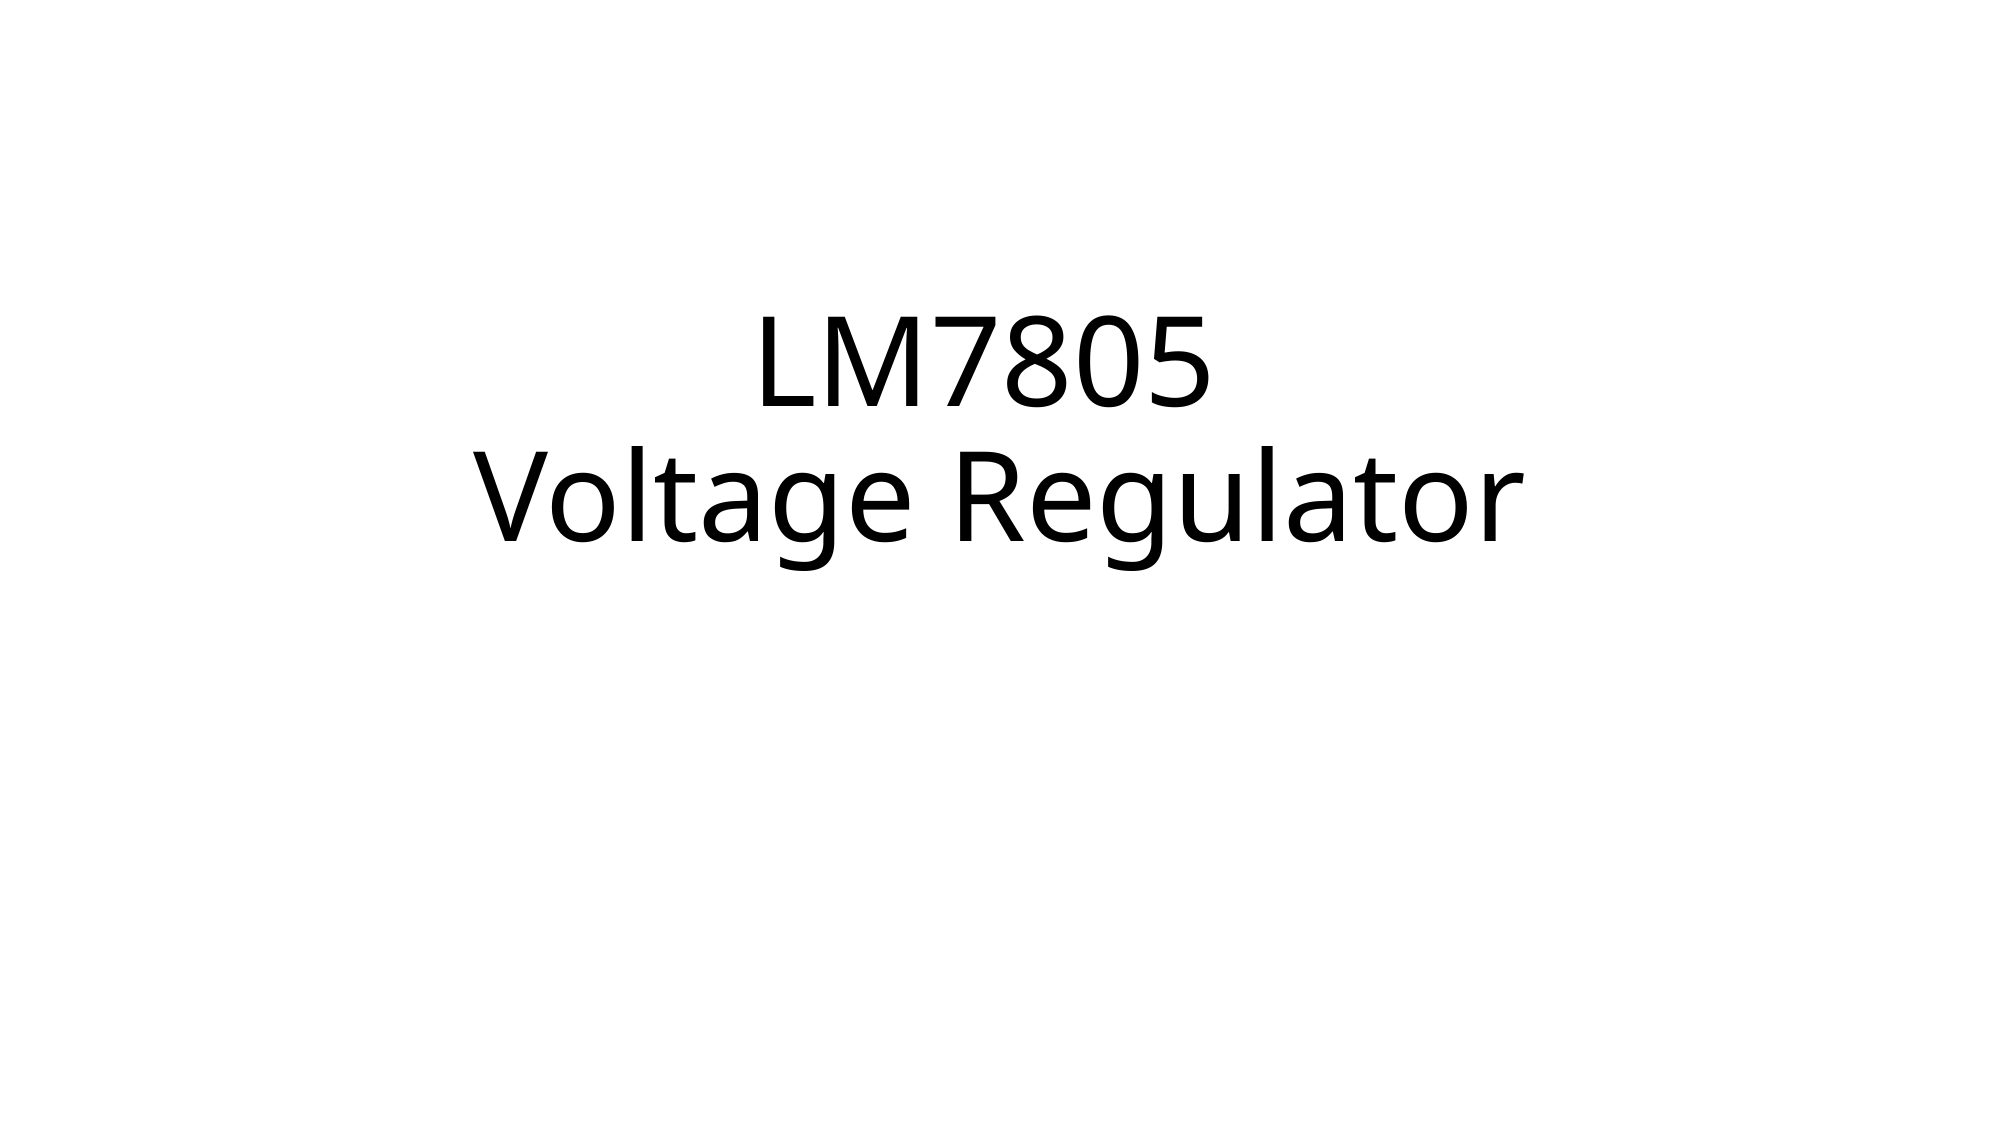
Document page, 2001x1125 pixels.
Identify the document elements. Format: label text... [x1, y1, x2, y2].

title LM7805 Voltage Regulator [249, 184, 1750, 576]
